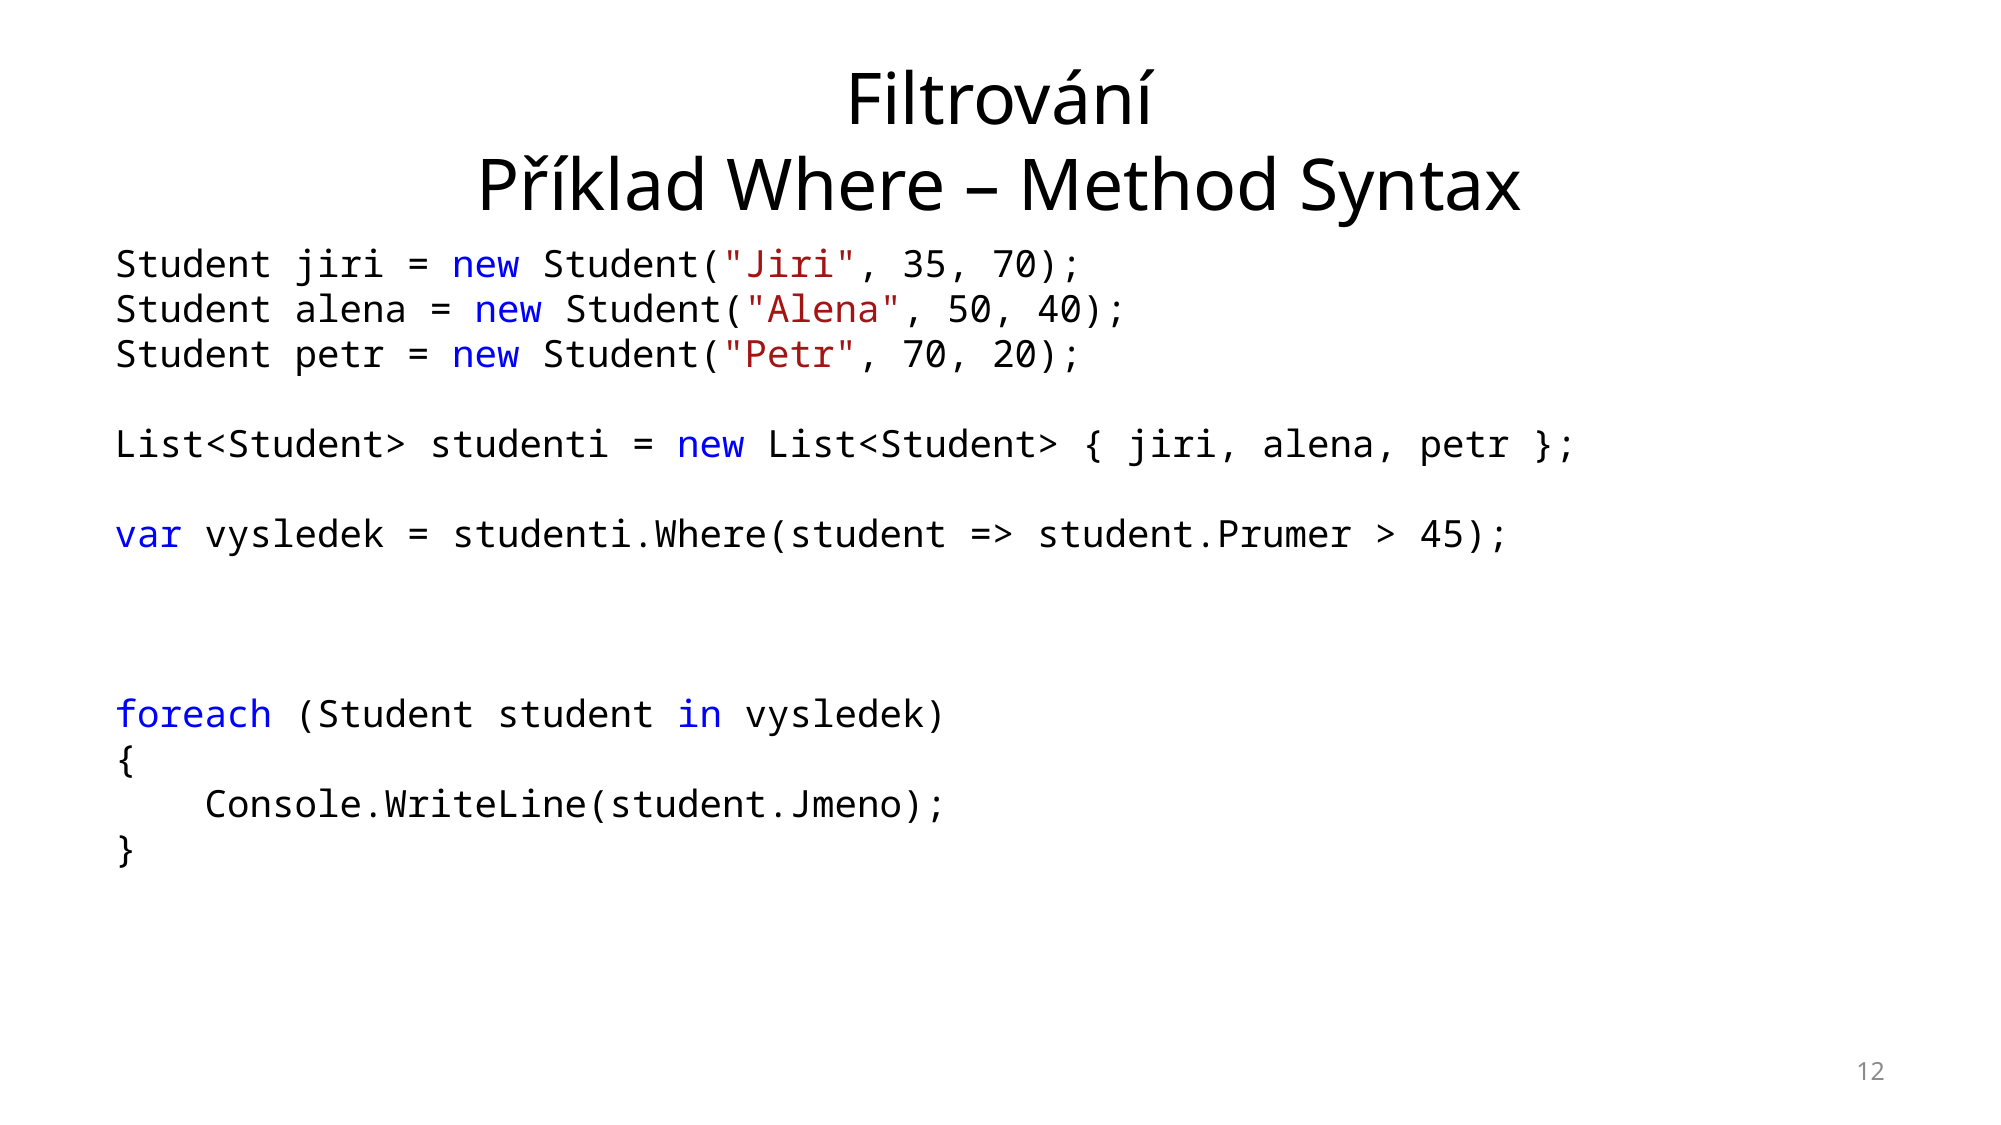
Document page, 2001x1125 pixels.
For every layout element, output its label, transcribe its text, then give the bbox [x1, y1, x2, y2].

text_box Student jiri = new Student("Jiri", 35, 70); Student alena = new Student("Alena", 50, 40); Student petr = new Student("Petr", 70, 20); List<Student> studenti = new List<Student> { jiri, alena, petr }; var vysledek = studenti.Where(student => student.Prumer > 45); foreach (Student student in vysledek) { Console.WriteLine(student.Jmeno); } [99, 232, 1900, 878]
slide_number 12 [1433, 1042, 1900, 1103]
title Filtrování Příklad Where – Method Syntax [99, 45, 1900, 232]
